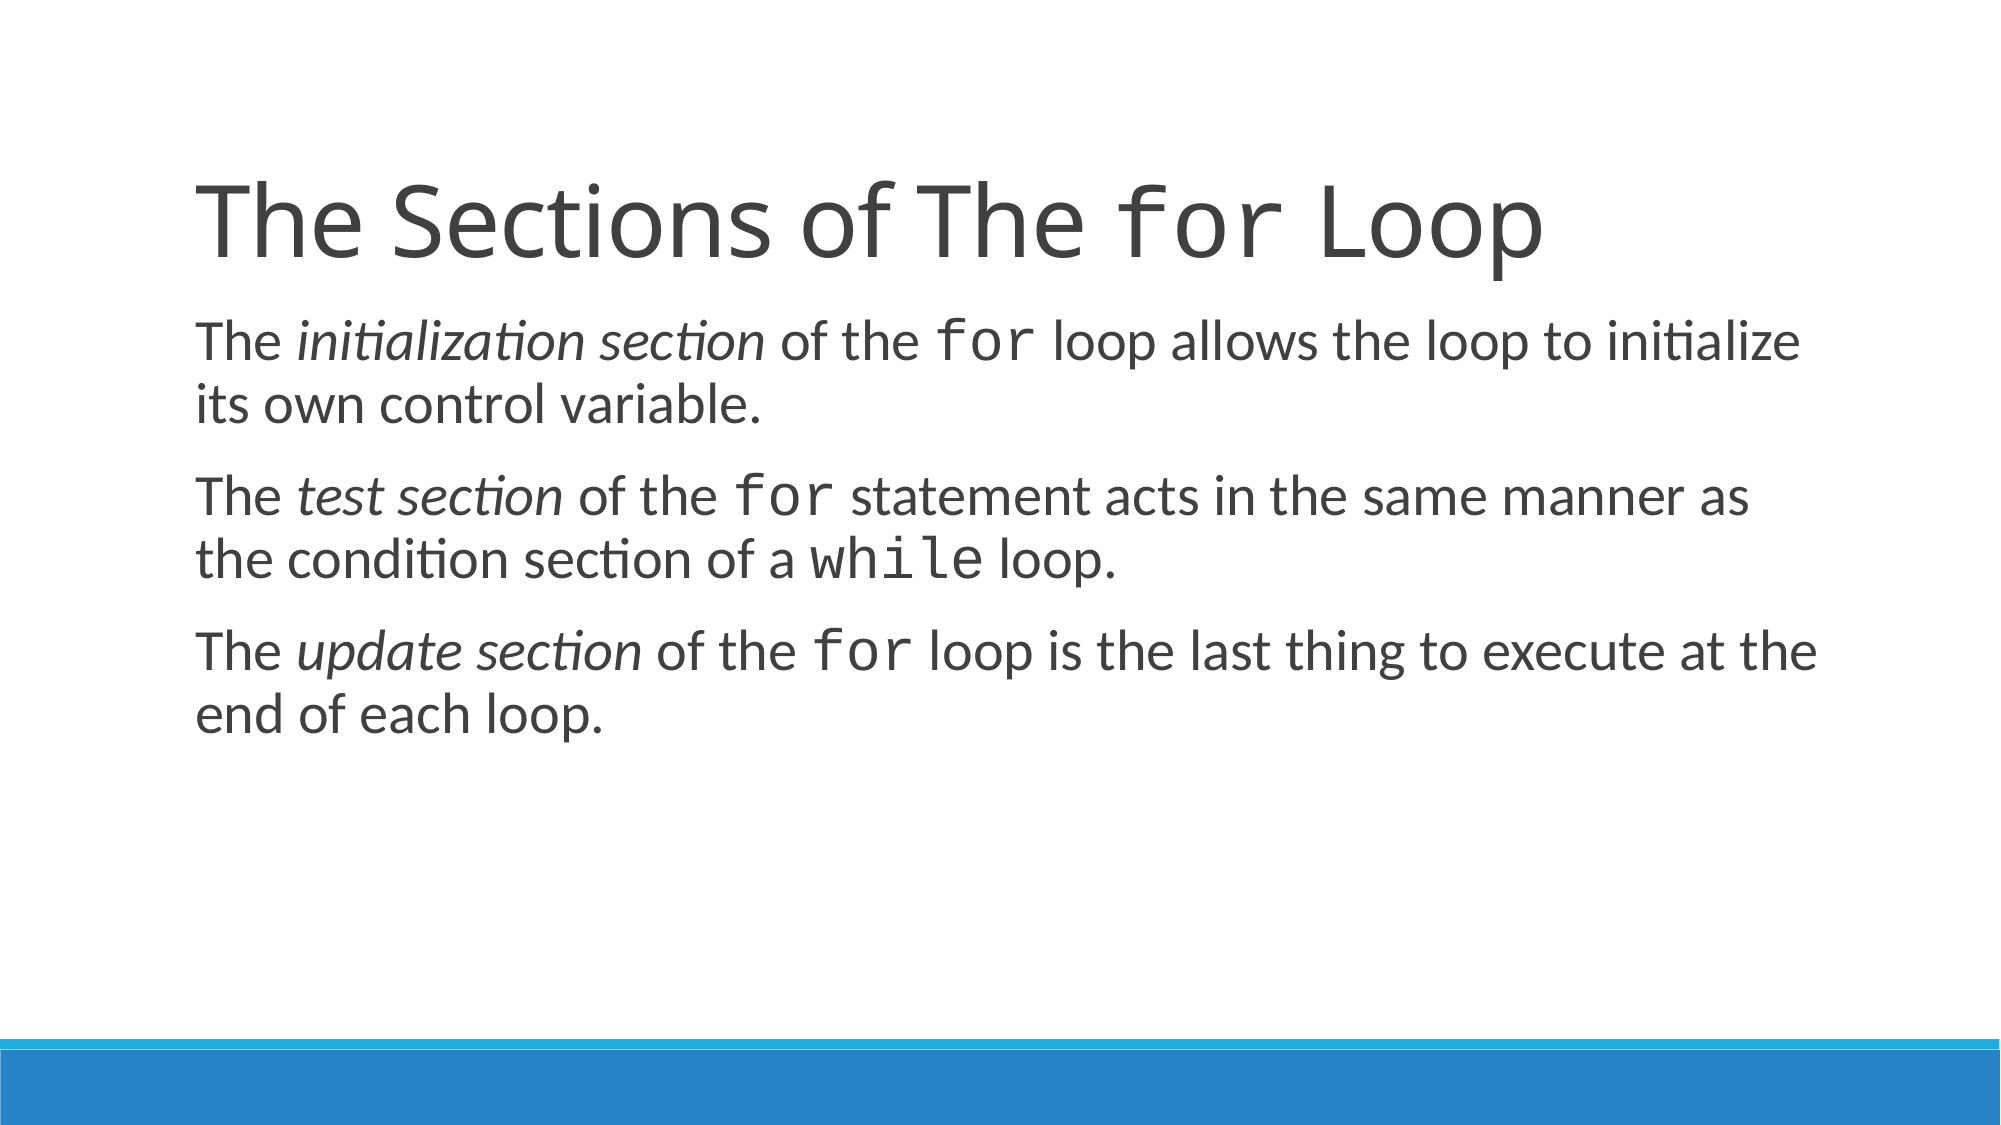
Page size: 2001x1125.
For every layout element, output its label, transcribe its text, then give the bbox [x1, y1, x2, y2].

title The Sections of The for Loop [180, 47, 1830, 285]
list The initialization section of the for loop allows the loop to initialize its own control variable. The test section of the for statement acts in the same manner as the condition section of a while loop. The update section of the for loop is the last thing to execute at the end of each loop. [180, 302, 1830, 963]
